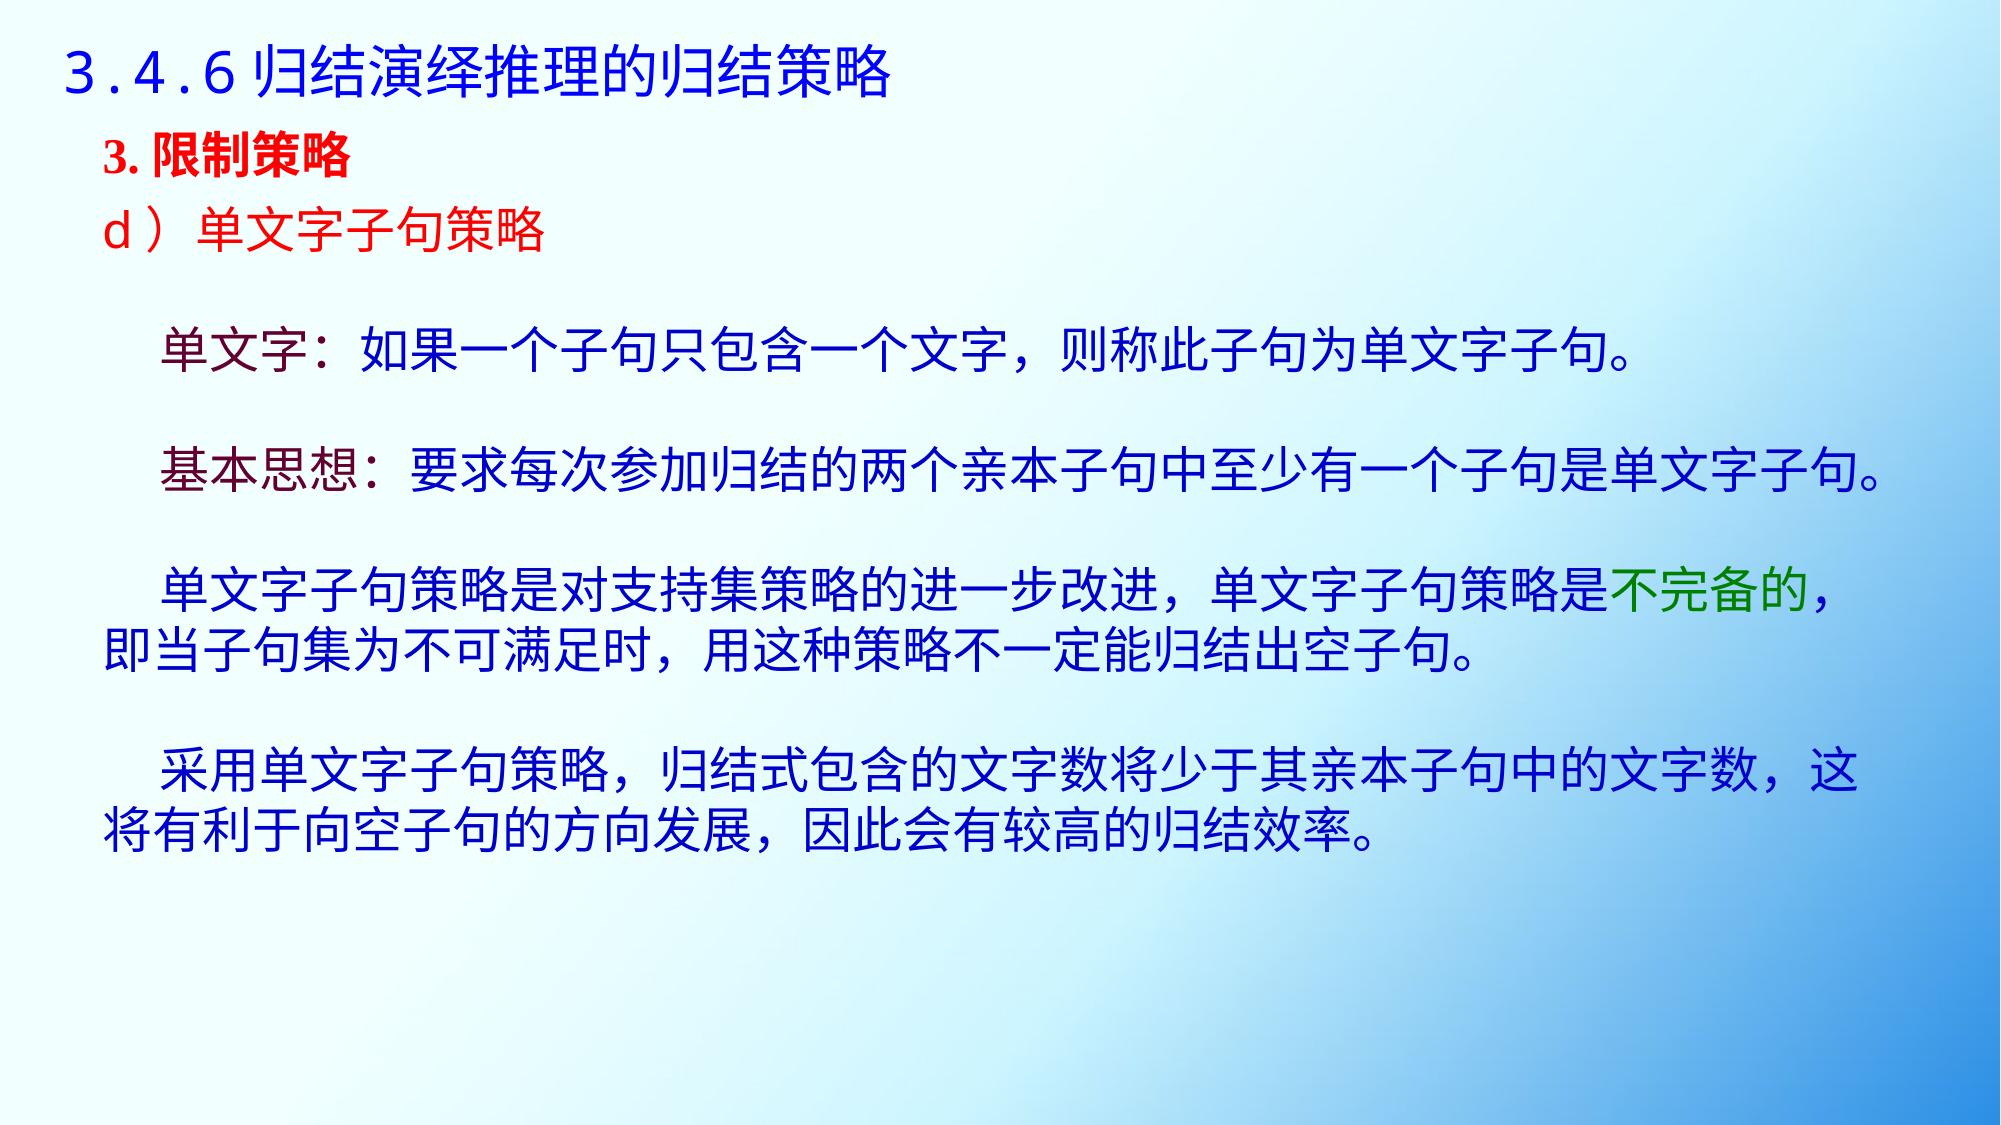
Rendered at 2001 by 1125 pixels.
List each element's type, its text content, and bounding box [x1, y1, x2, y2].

text_box 3.限制策略 [87, 115, 386, 191]
title 3.4.6归结演绎推理的归结策略 [47, 21, 1398, 129]
picture [0, 0, 2001, 1125]
text_box d）单文字子句策略 单文字：如果一个子句只包含一个文字，则称此子句为单文字子句。 基本思想：要求每次参加归结的两个亲本子句中至少有一个子句是单文字子句。 单文字子句策略是对支持集策略的进一步改进，单文字子句策略是不完备的，即当子句集为不可满足时，用这种策略不一定能归结出空子句。 采用单文字子句策略，归结式包含的文字数将少于其亲本子句中的文字数，这将有利于向空子句的方向发展，因此会有较高的归结效率。 [87, 191, 1888, 867]
